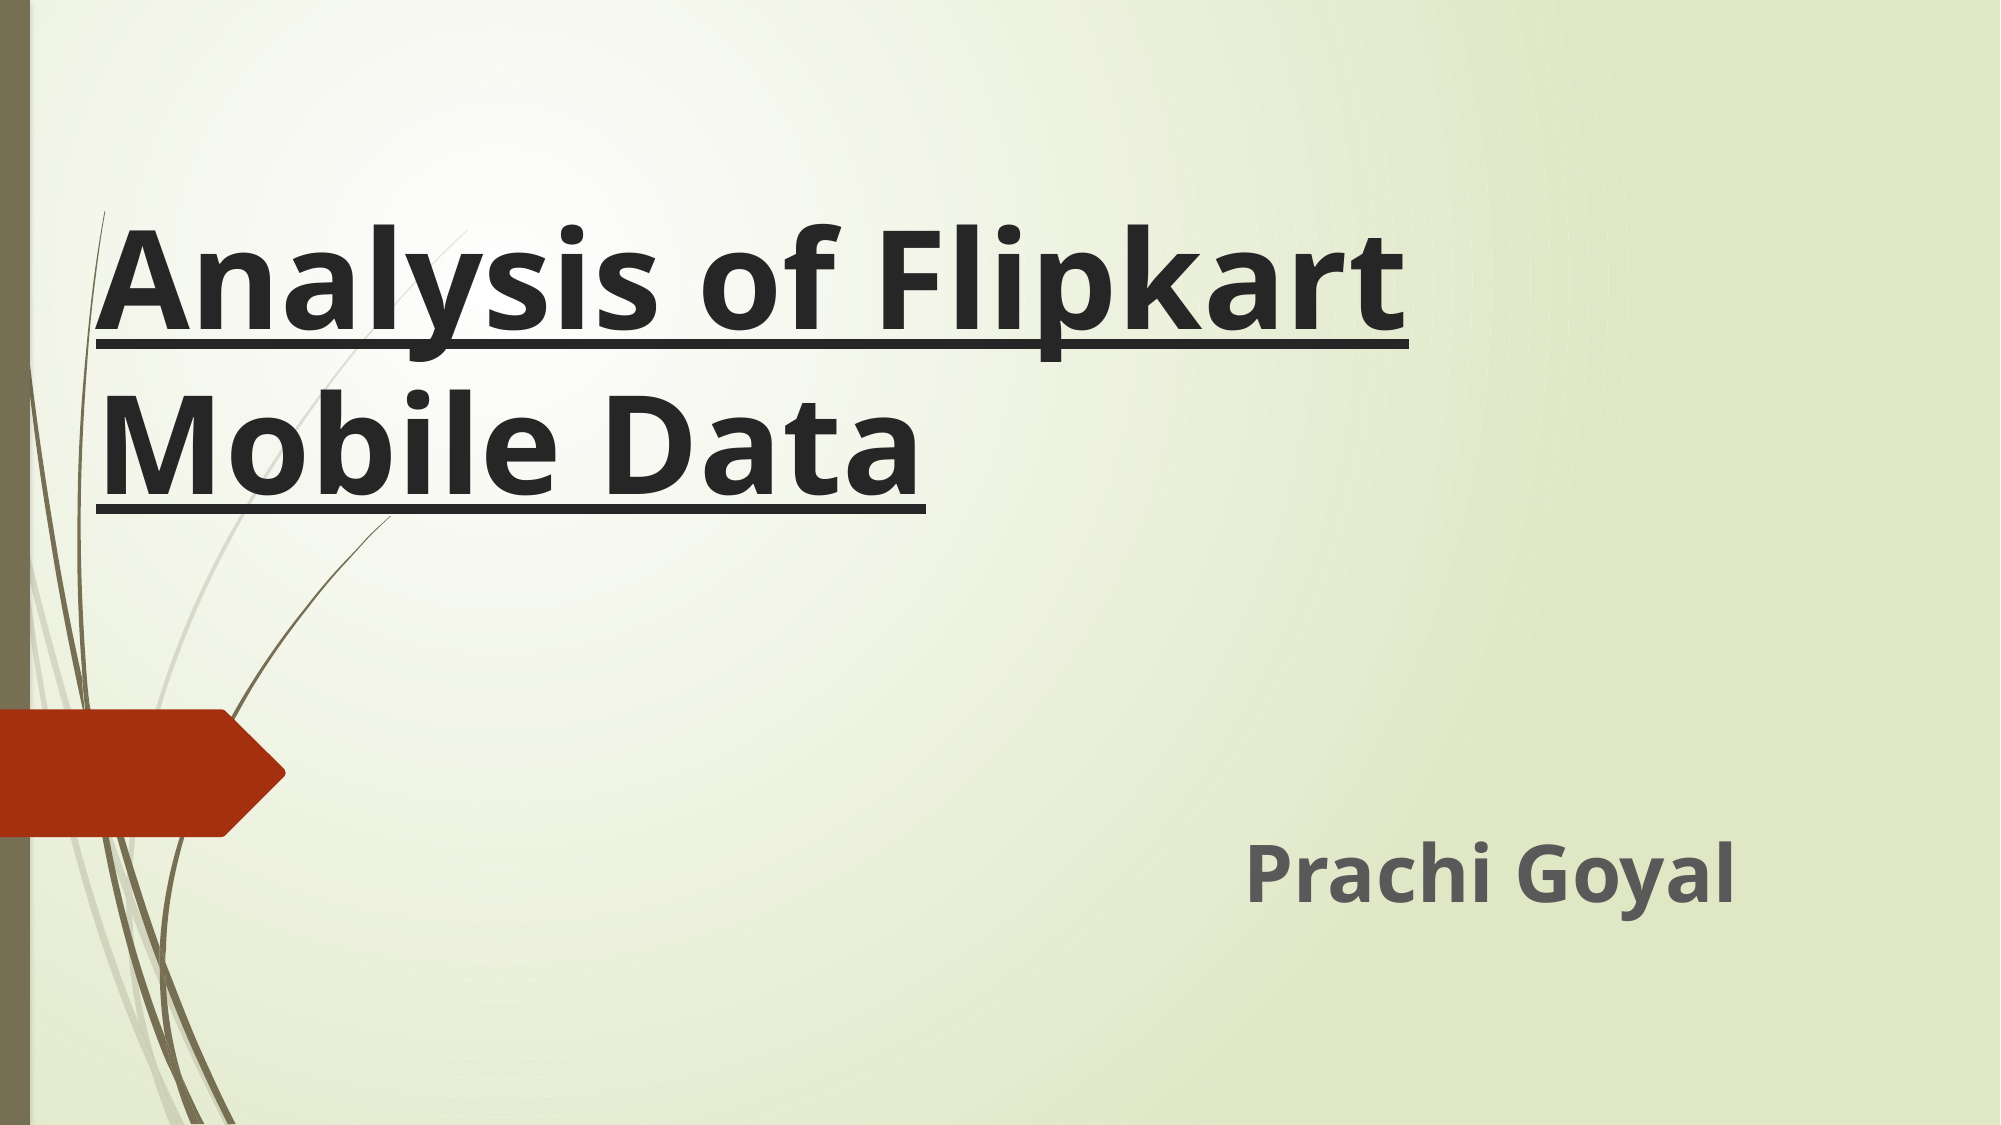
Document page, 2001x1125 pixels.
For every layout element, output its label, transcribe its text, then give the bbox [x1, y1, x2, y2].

title Analysis of Flipkart Mobile Data [80, 11, 1844, 530]
subtitle Prachi Goyal [1228, 815, 1759, 953]
